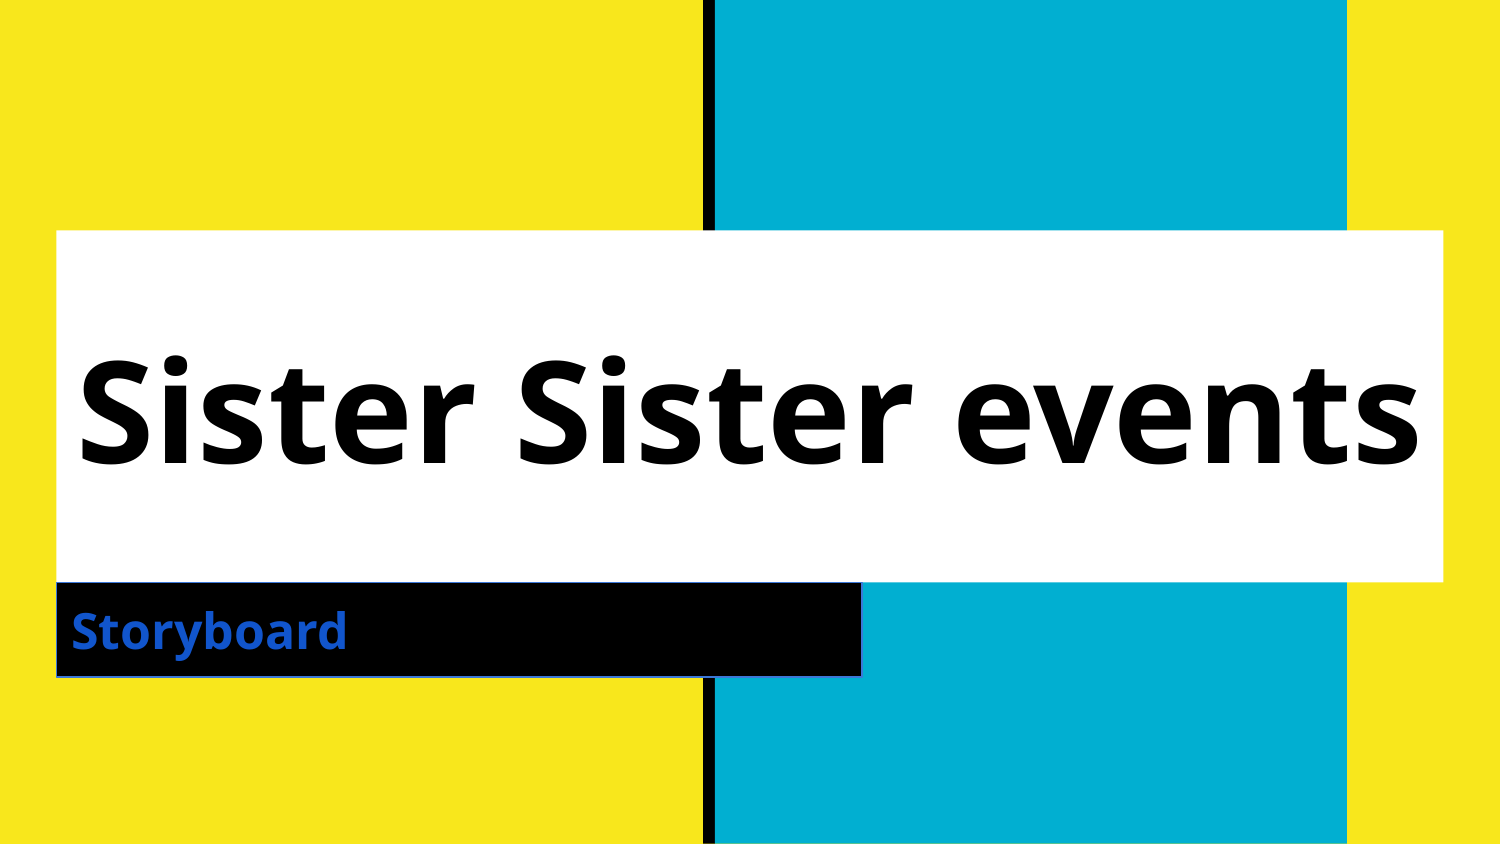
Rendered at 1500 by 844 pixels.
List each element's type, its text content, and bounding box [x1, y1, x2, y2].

title Sister Sister events [56, 230, 1444, 583]
subtitle Storyboard [56, 582, 862, 678]
